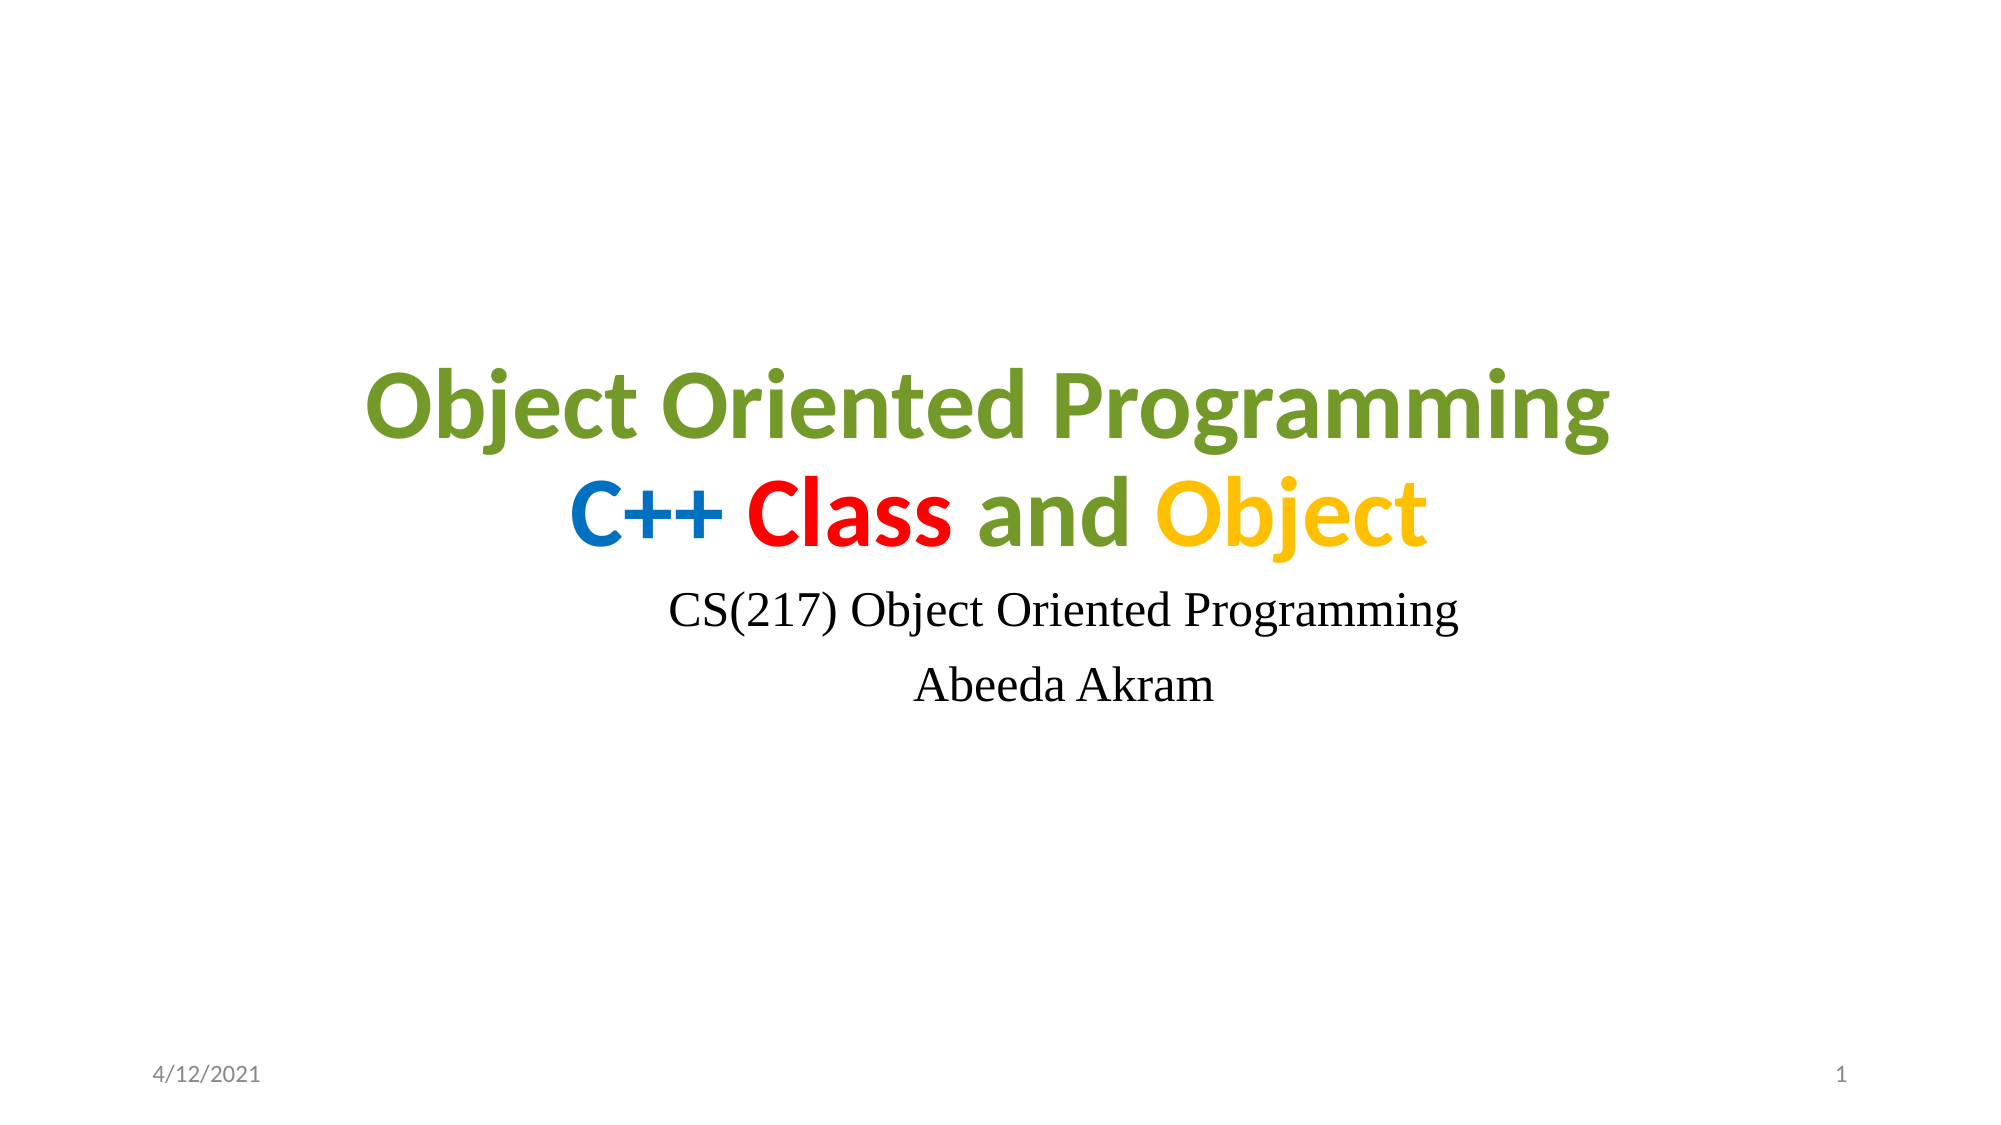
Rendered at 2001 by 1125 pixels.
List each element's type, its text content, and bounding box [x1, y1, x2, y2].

subtitle CS(217) Object Oriented Programming Abeeda Akram [313, 575, 1814, 848]
slide_number ‹#› [1412, 1042, 1863, 1103]
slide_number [137, 1042, 588, 1103]
title Object Oriented Programming C++ Class and Object [249, 184, 1750, 576]
